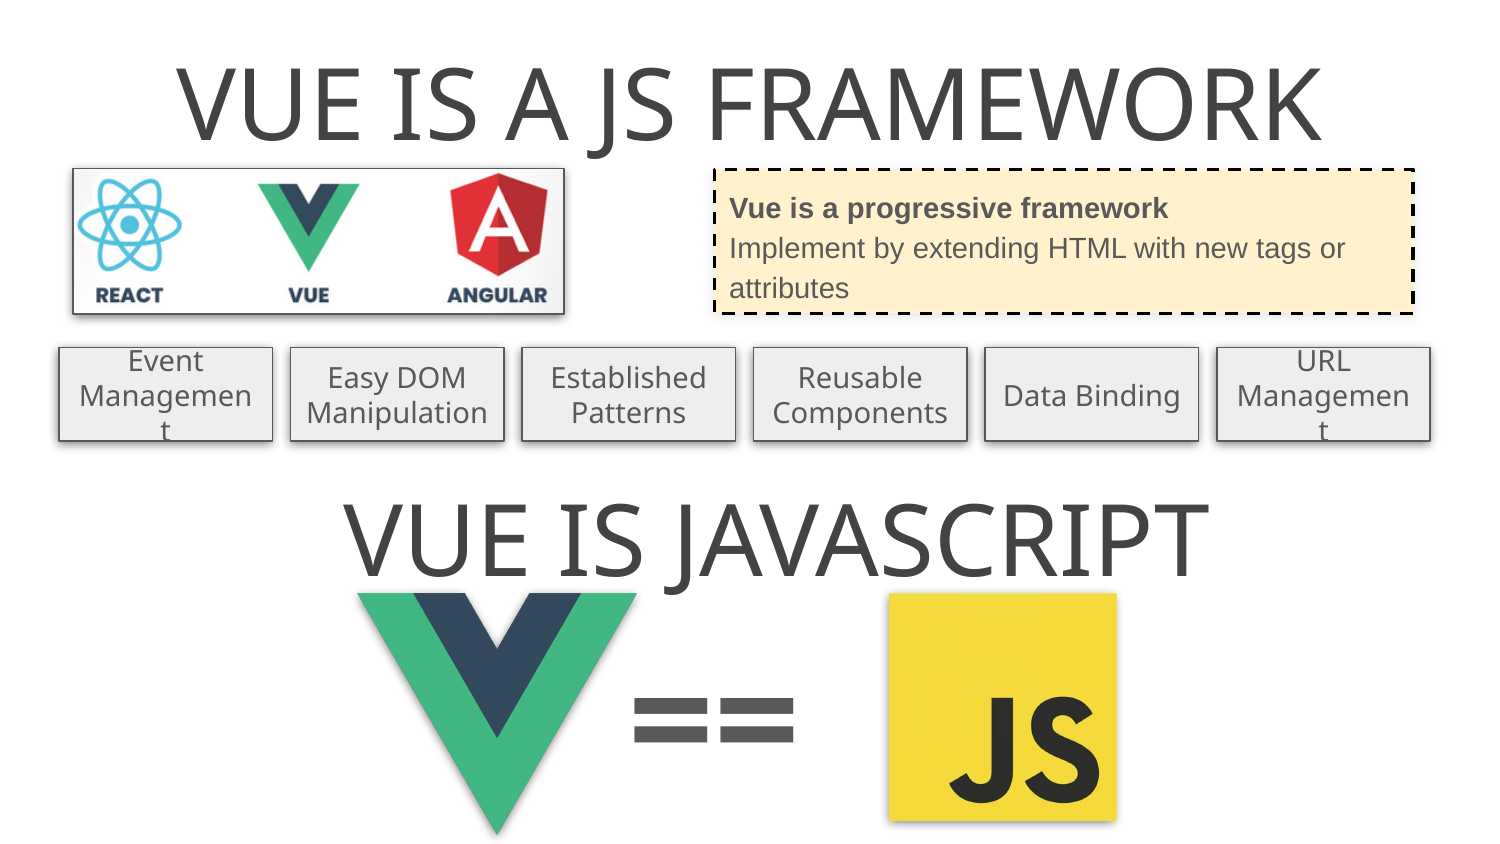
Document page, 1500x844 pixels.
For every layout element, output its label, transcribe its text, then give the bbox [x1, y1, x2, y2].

text_box Vue is a progressive framework Implement by extending HTML with new tags or attributes [714, 169, 1413, 314]
text_box Event Management [58, 347, 273, 442]
text_box Easy DOM Manipulation [290, 347, 504, 442]
text_box URL Management [1216, 347, 1431, 442]
text_box === [641, 608, 884, 755]
text_box Established Patterns [521, 347, 736, 442]
text_box VUE IS JAVASCRIPT [26, 461, 1500, 594]
text_box Reusable Components [753, 347, 968, 442]
text_box VUE IS A JS FRAMEWORK [0, 24, 1500, 170]
picture [73, 168, 564, 314]
picture [889, 593, 1118, 822]
picture [357, 593, 637, 836]
text_box Data Binding [985, 347, 1199, 442]
